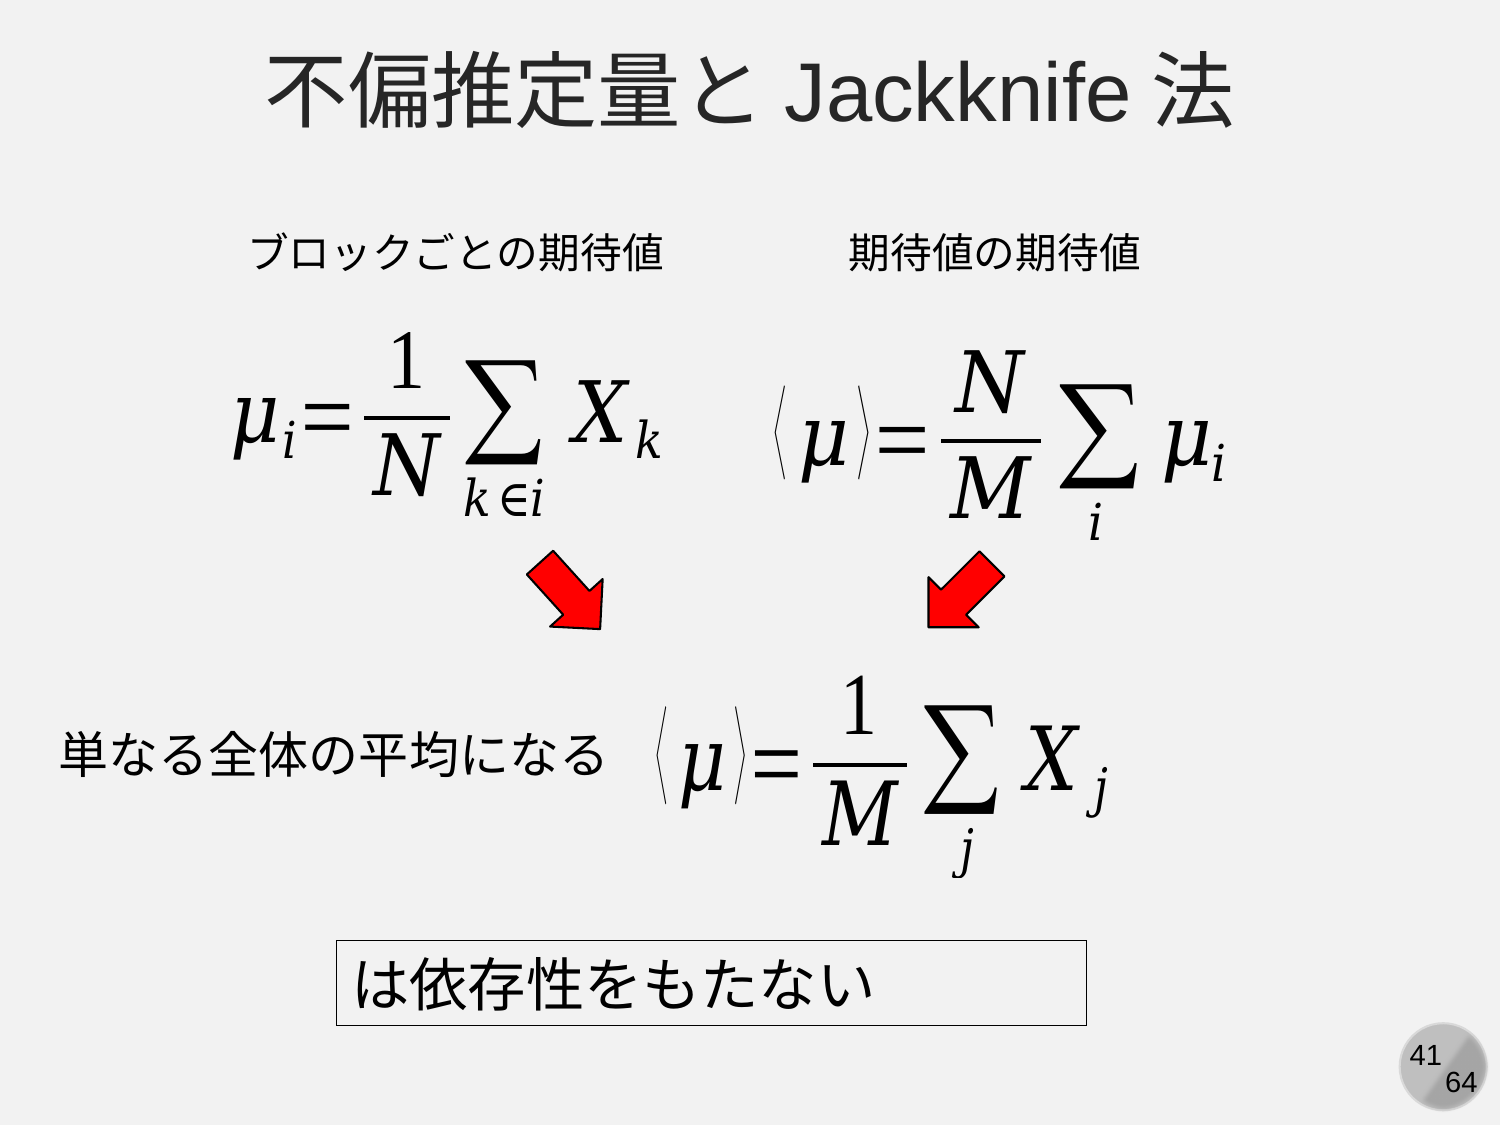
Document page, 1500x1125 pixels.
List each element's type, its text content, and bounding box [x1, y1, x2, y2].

text_box [526, 549, 604, 631]
text_box ブロックごとの期待値 [232, 219, 680, 285]
list 不偏推定量とJackknife法 [0, 31, 1500, 155]
text_box 単なる全体の平均になる [44, 715, 624, 791]
text_box [927, 550, 1006, 629]
text_box 期待値の期待値 [834, 219, 1157, 285]
